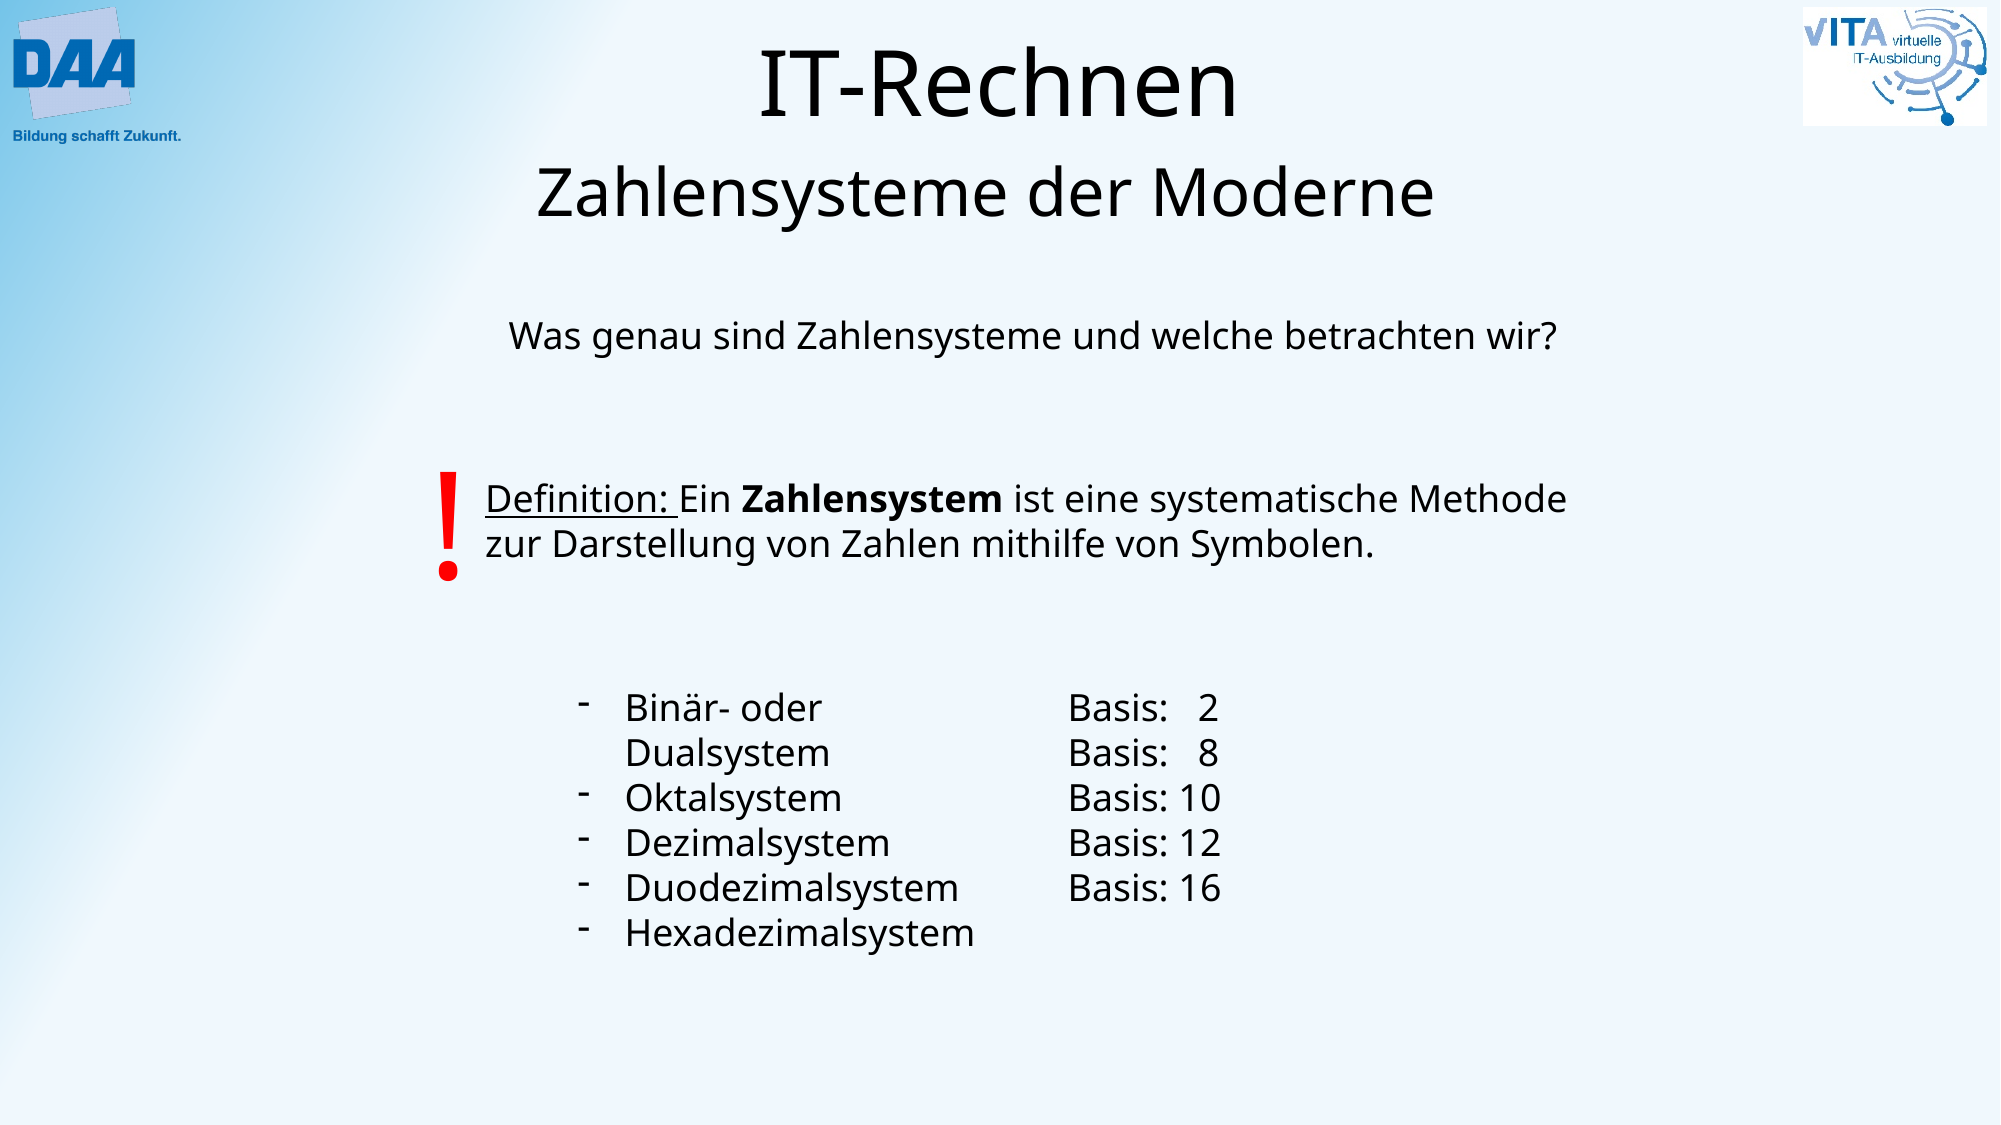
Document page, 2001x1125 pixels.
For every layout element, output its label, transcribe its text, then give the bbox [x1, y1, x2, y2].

text_box Was genau sind Zahlensysteme und welche betrachten wir? [493, 304, 1573, 365]
picture [1803, 7, 1987, 126]
text_box ! [414, 422, 485, 618]
text_box Definition: Ein Zahlensystem ist eine systematische Methode zur Darstellung von Zahlen mithilfe von Symbolen. [485, 467, 1593, 573]
text_box Basis: 2 Basis: 8 Basis: 10 Basis: 12 Basis: 16 [1052, 676, 1506, 917]
text_box Binär- oder Dualsystem Oktalsystem Dezimalsystem Duodezimalsystem Hexadezimalsystem [562, 676, 1053, 962]
picture [13, 7, 181, 144]
